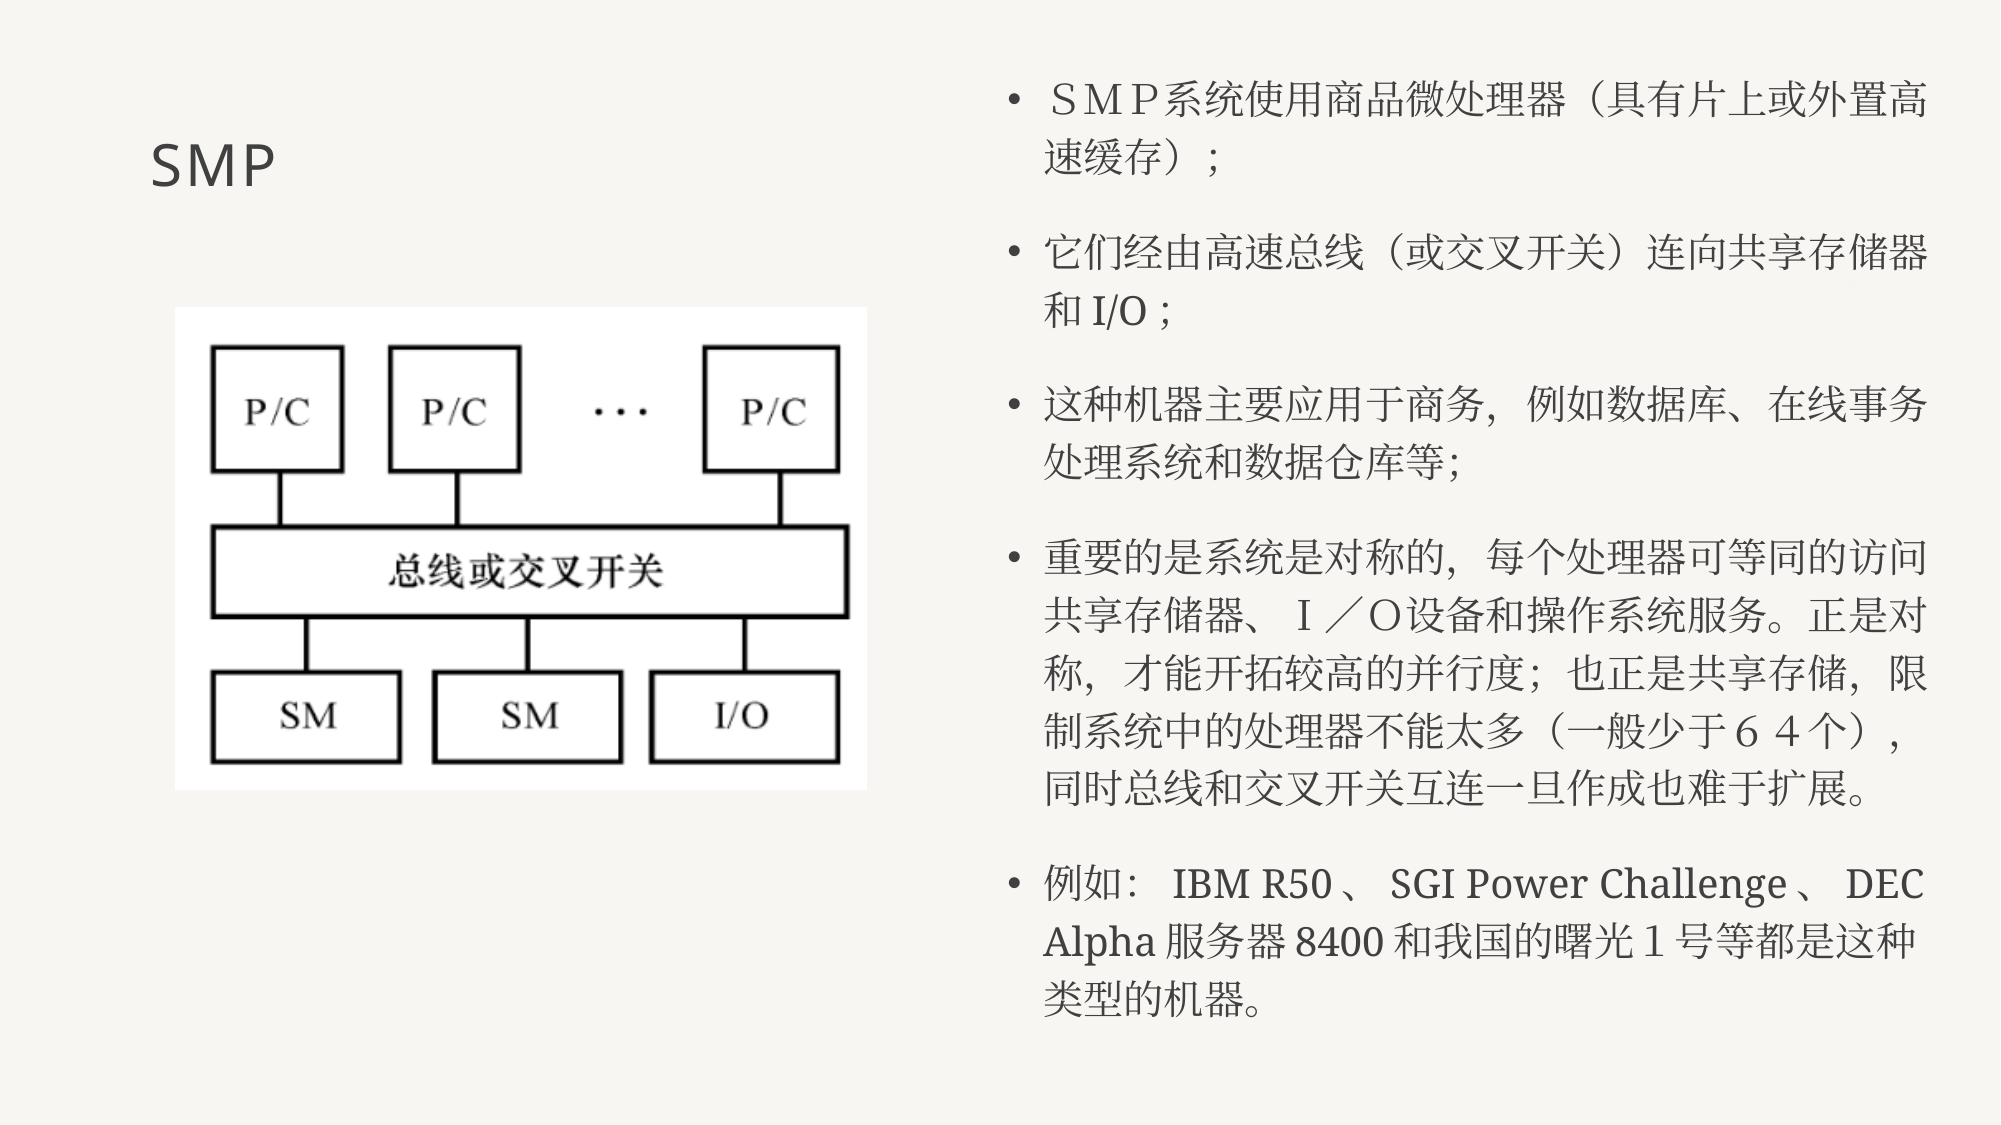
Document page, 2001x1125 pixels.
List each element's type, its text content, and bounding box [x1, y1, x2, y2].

list ＳＭＰ系统使用商品微处理器（具有片上或外置高速缓存）； 它们经由高速总线（或交叉开关）连向共享存储器和I/O； 这种机器主要应用于商务，例如数据库、在线事务处理系统和数据仓库等； 重要的是系统是对称的，每个处理器可等同的访问共享存储器、Ｉ／Ｏ设备和操作系统服务。正是对称，才能开拓较高的并行度；也正是共享存储，限制系统中的处理器不能太多（一般少于６４个），同时总线和交叉开关互连一旦作成也难于扩展。 例如：IBM R50、SGI Power Challenge、DEC Alpha服务器8400和我国的曙光１号等都是这种类型的机器。 [992, 57, 1952, 1089]
picture [175, 307, 867, 790]
title SMP [135, 92, 992, 244]
